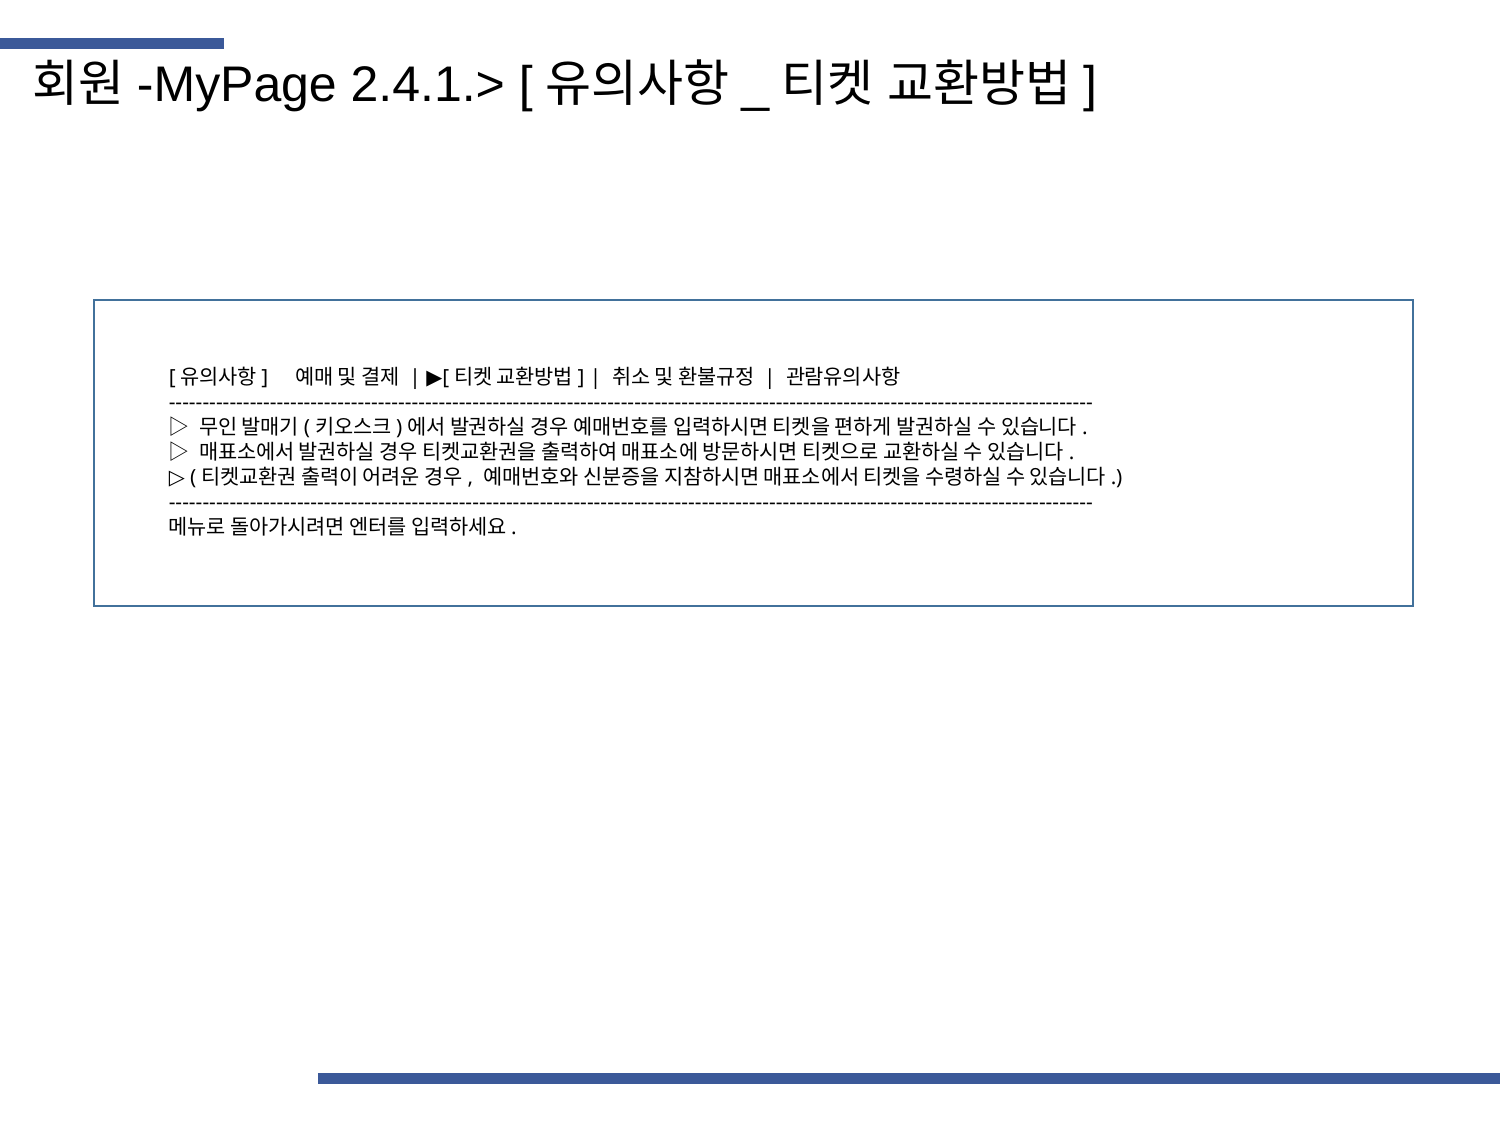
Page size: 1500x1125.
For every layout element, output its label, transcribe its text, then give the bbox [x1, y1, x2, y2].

text_box 회원-MyPage 2.4.1.> [유의사항_티켓 교환방법] [17, 43, 1368, 120]
text_box [94, 299, 1414, 606]
